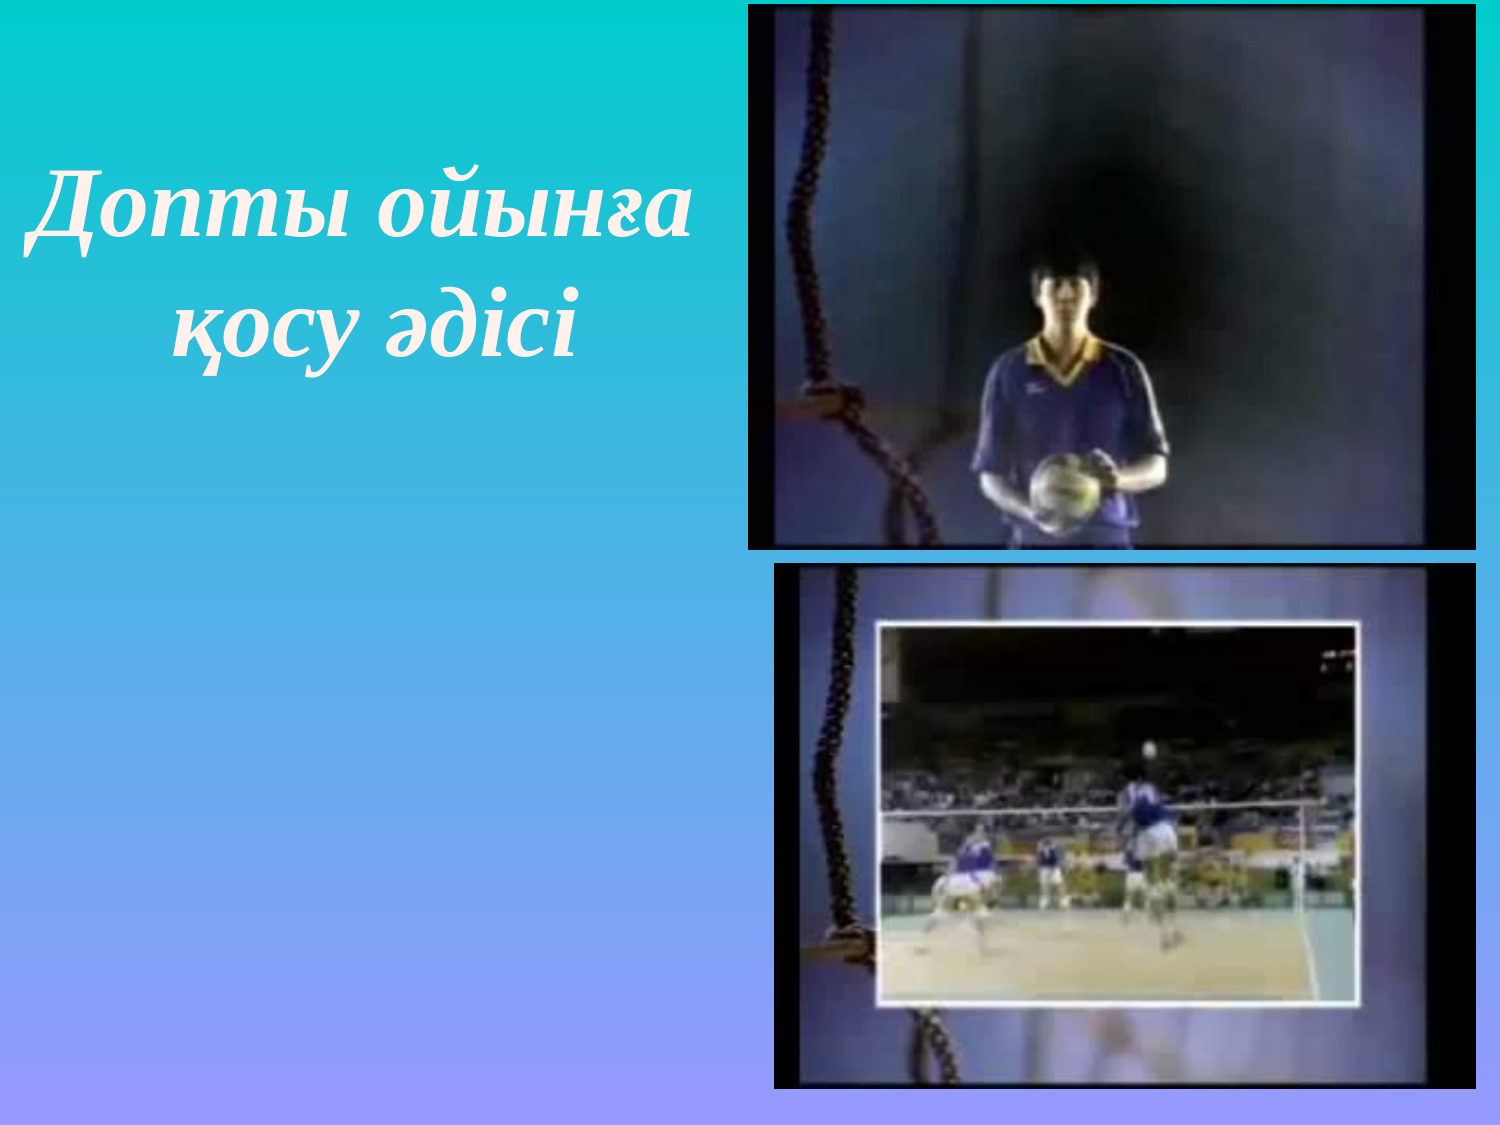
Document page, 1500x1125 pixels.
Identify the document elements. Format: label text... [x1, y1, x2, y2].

text_box Допты ойынға қосу әдісі [16, 129, 735, 384]
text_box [773, 562, 1477, 1091]
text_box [747, 3, 1477, 552]
